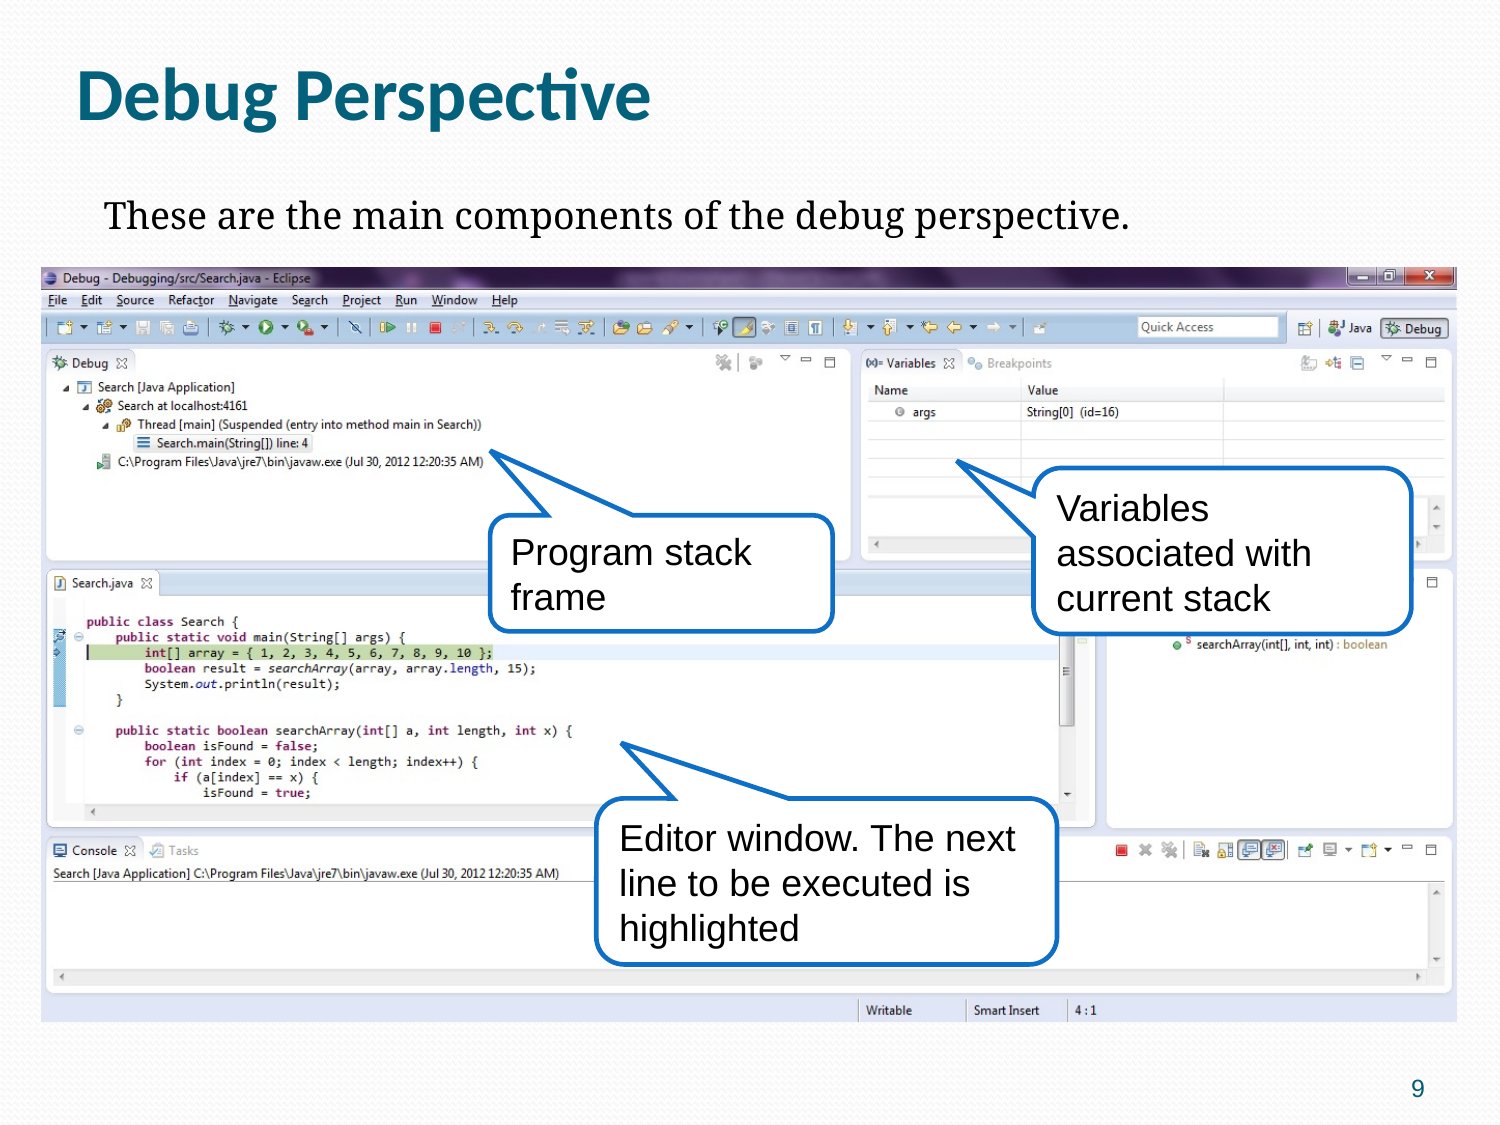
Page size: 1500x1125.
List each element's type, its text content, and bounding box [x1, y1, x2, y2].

picture [41, 266, 1457, 1022]
list These are the main components of the debug perspective. [88, 184, 1439, 266]
title Debug Perspective [76, 30, 1428, 136]
slide_number 9 [1299, 1042, 1425, 1103]
